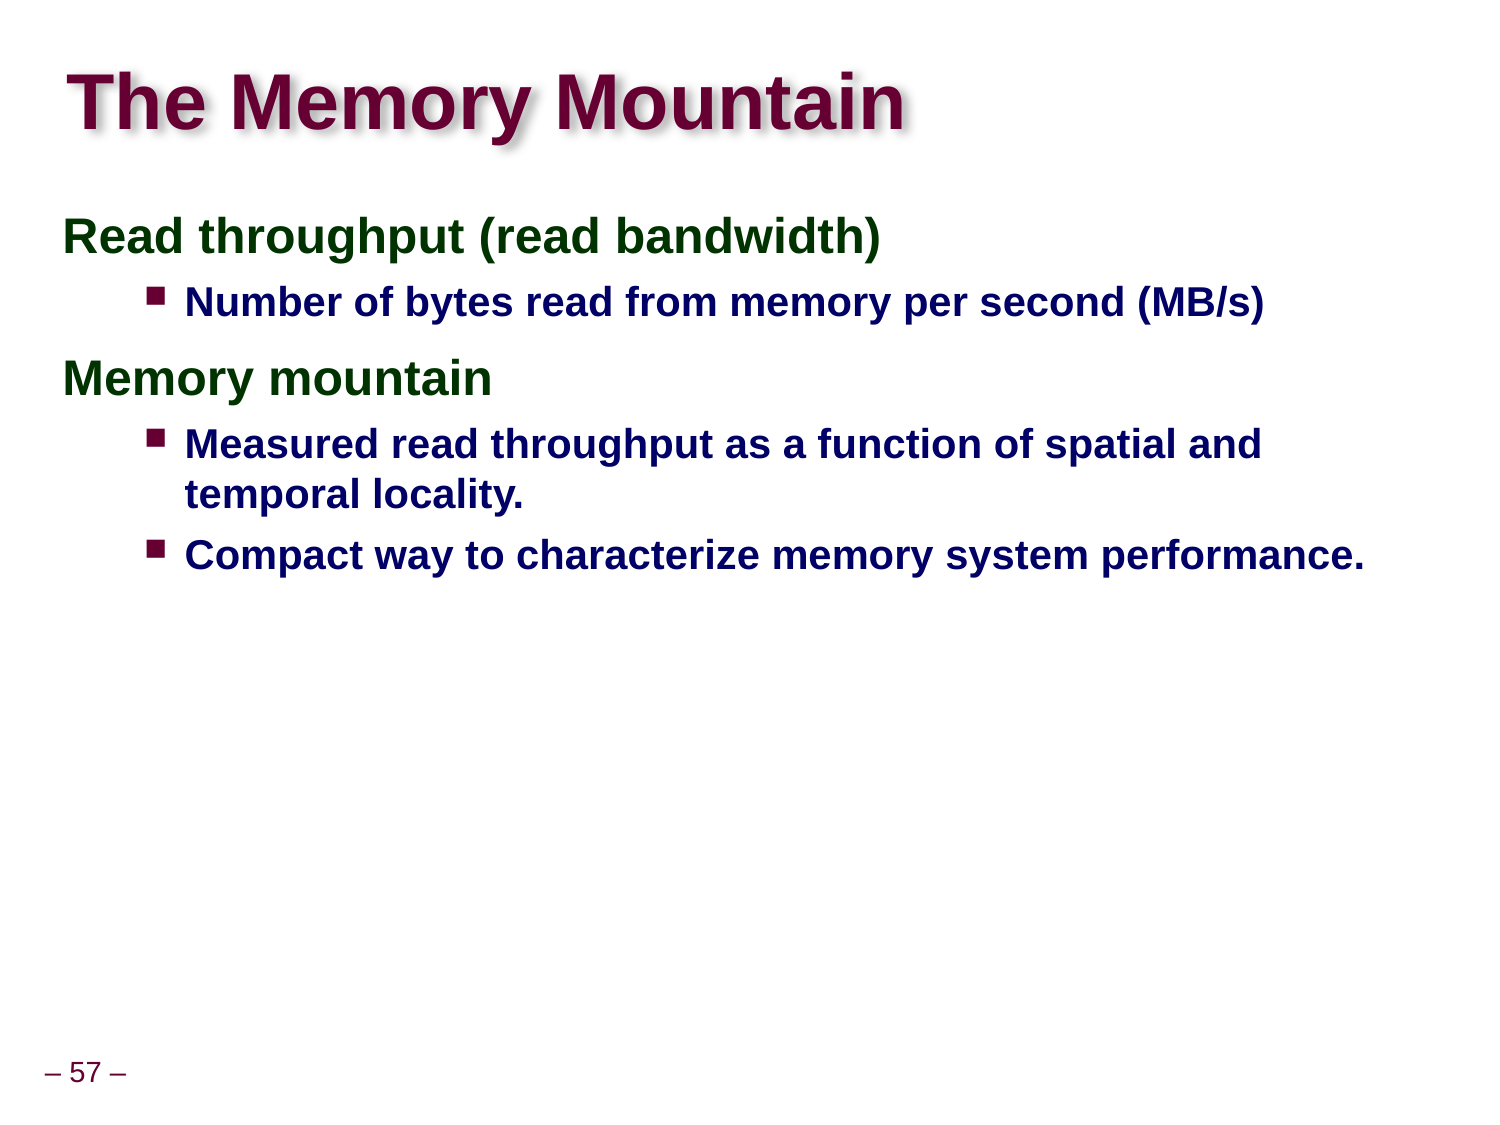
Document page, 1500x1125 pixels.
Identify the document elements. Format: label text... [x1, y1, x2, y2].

title The Memory Mountain [66, 40, 1497, 169]
list Read throughput (read bandwidth) Number of bytes read from memory per second (MB/s) Memory mountain Measured read throughput as a function of spatial and temporal locality. Compact way to characterize memory system performance. [47, 199, 1411, 1058]
